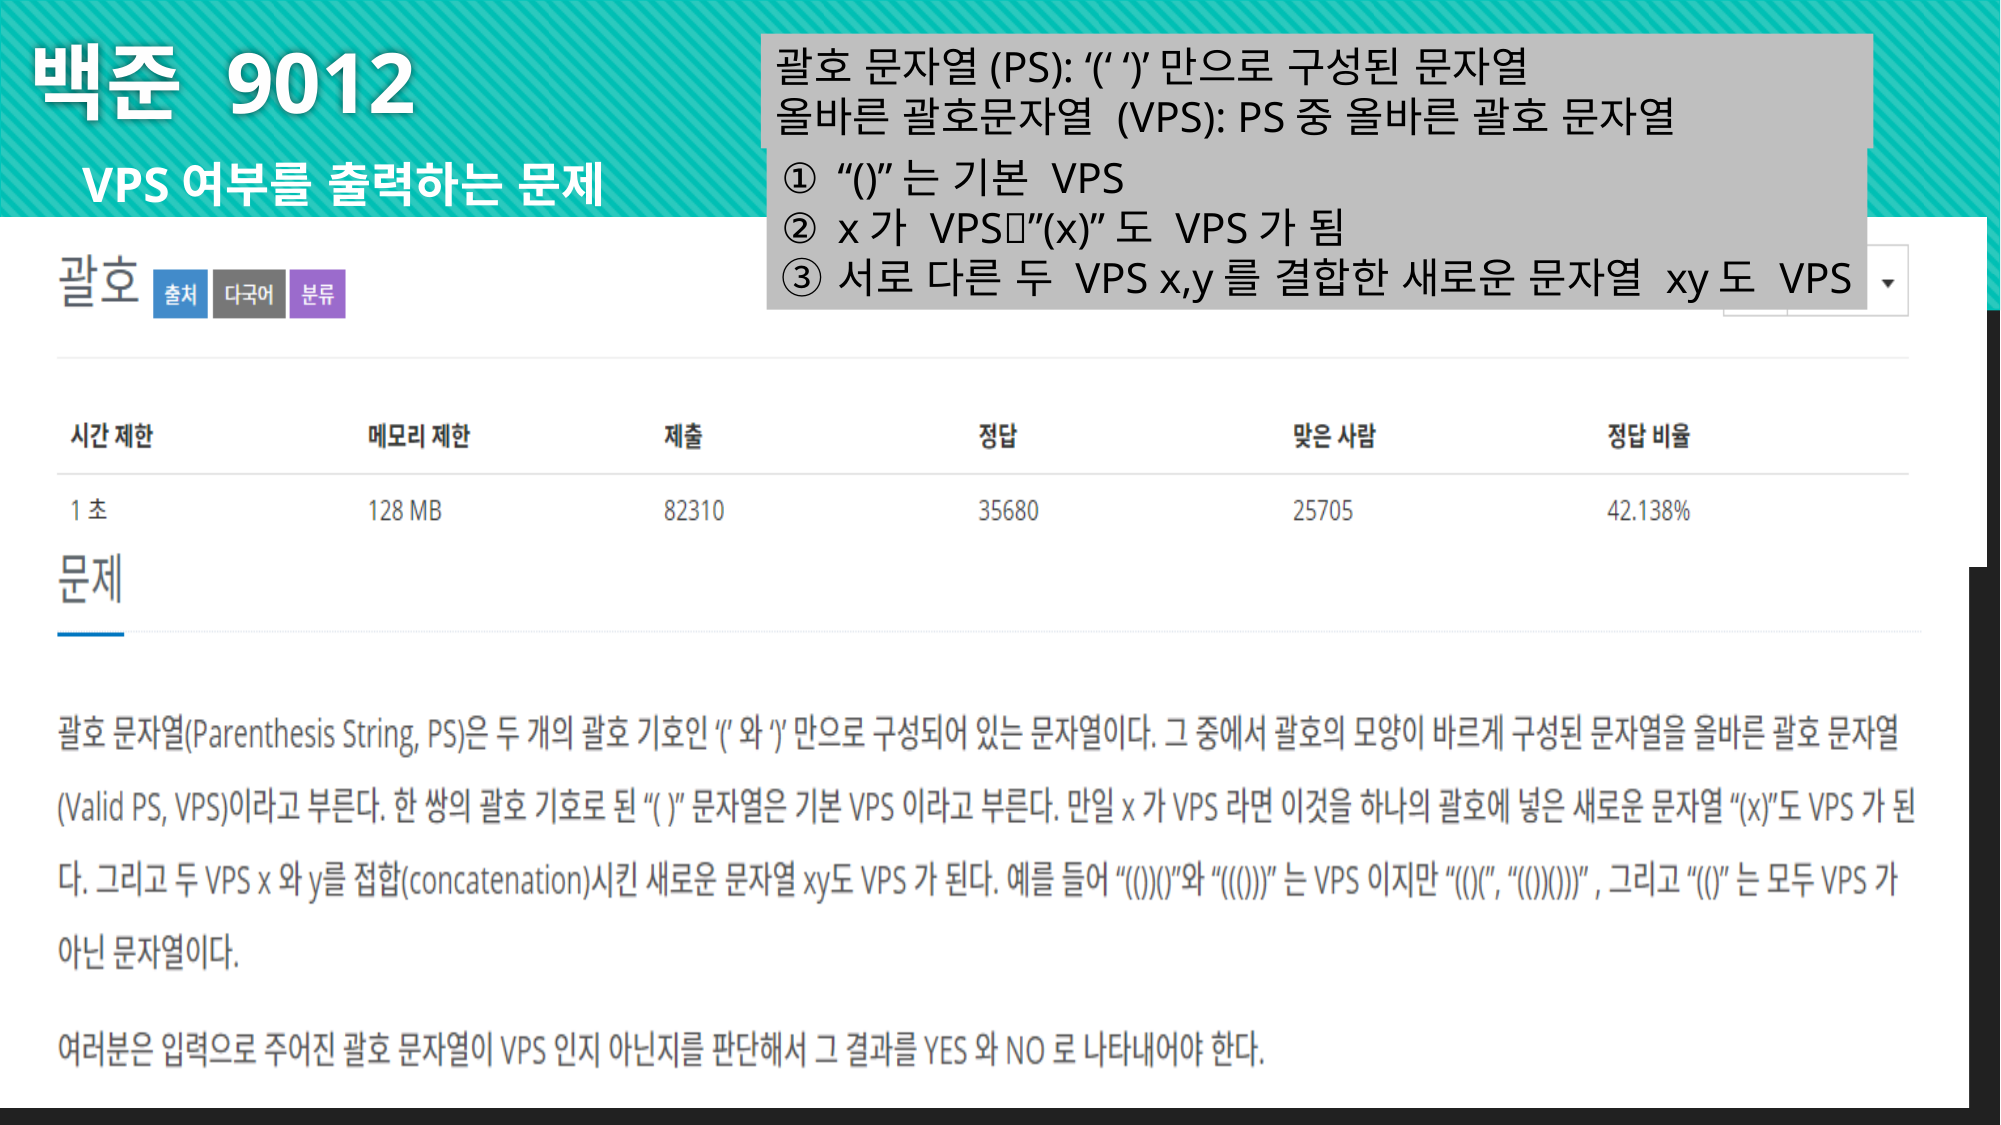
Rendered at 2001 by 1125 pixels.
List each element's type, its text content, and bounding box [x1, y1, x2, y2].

title 백준 9012 [14, 0, 1749, 139]
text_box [760, 33, 1874, 312]
text_box VPS여부를 출력하는 문제 [67, 146, 622, 216]
picture [0, 216, 2000, 1108]
